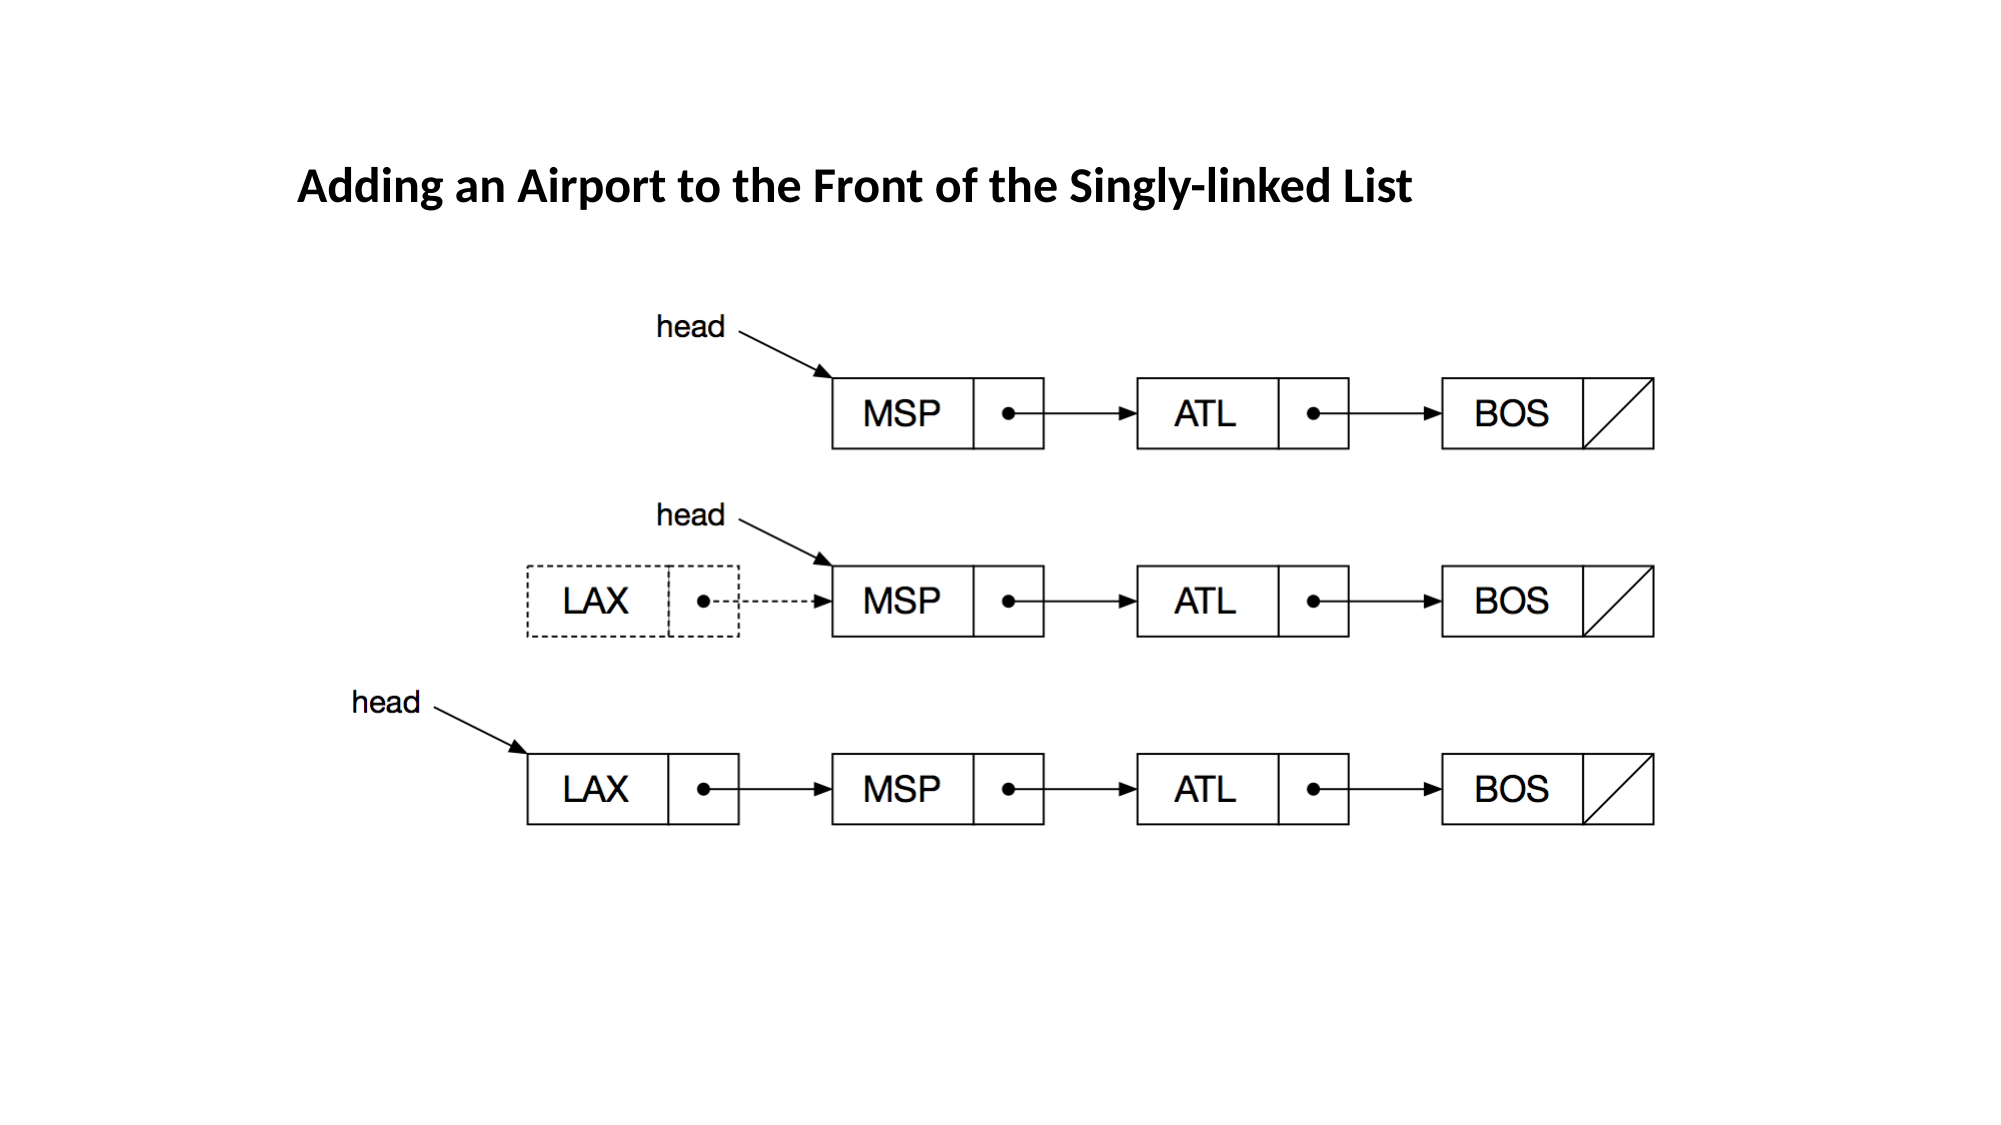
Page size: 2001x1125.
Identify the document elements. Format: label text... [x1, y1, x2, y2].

text_box Adding an Airport to the Front of the Singly-linked List [282, 145, 1430, 220]
picture [333, 289, 1666, 834]
